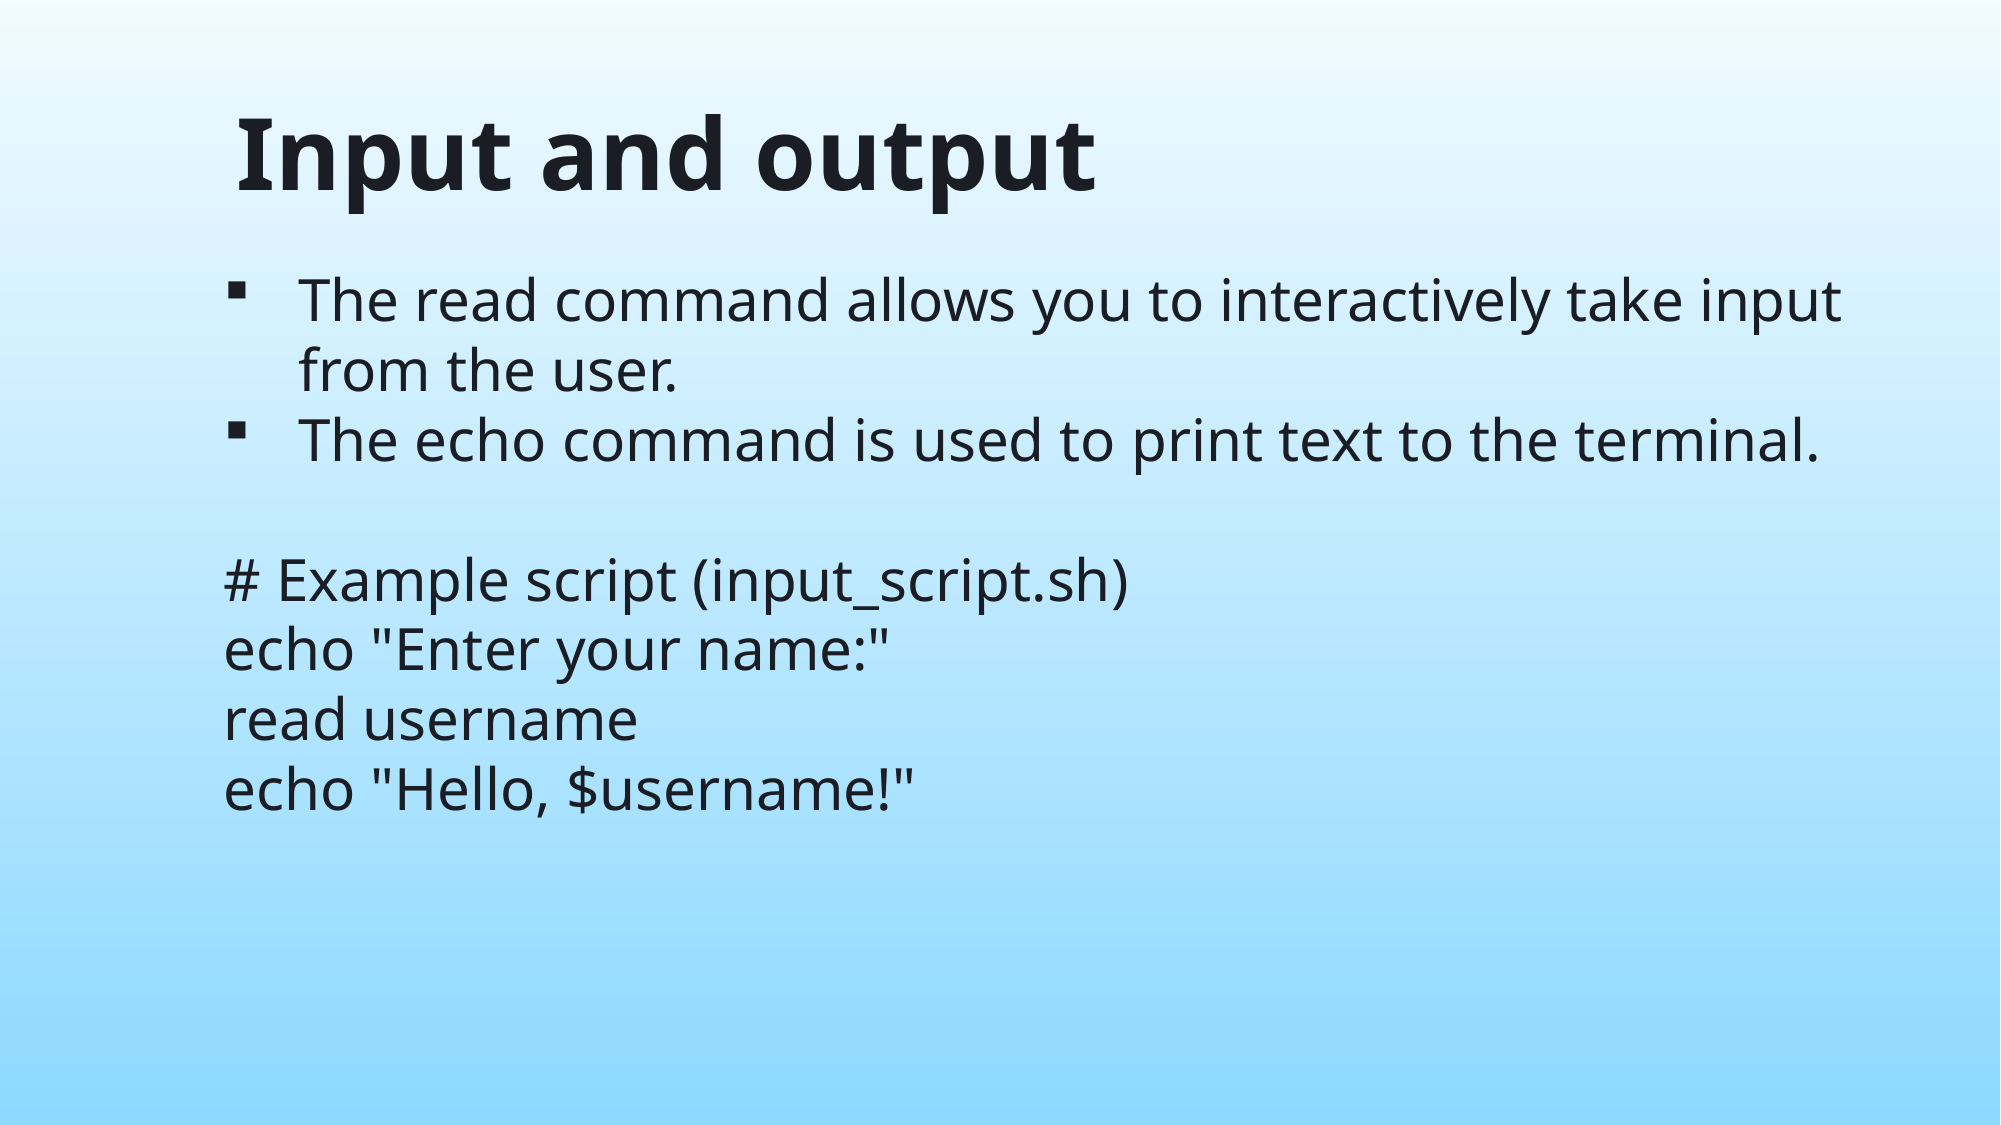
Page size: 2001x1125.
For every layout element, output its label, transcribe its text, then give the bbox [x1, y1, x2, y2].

text_box Input and output [221, 83, 1900, 219]
text_box The read command allows you to interactively take input from the user. The echo command is used to print text to the terminal. # Example script (input_script.sh) echo "Enter your name:" read username echo "Hello, $username!" [208, 255, 1887, 1040]
